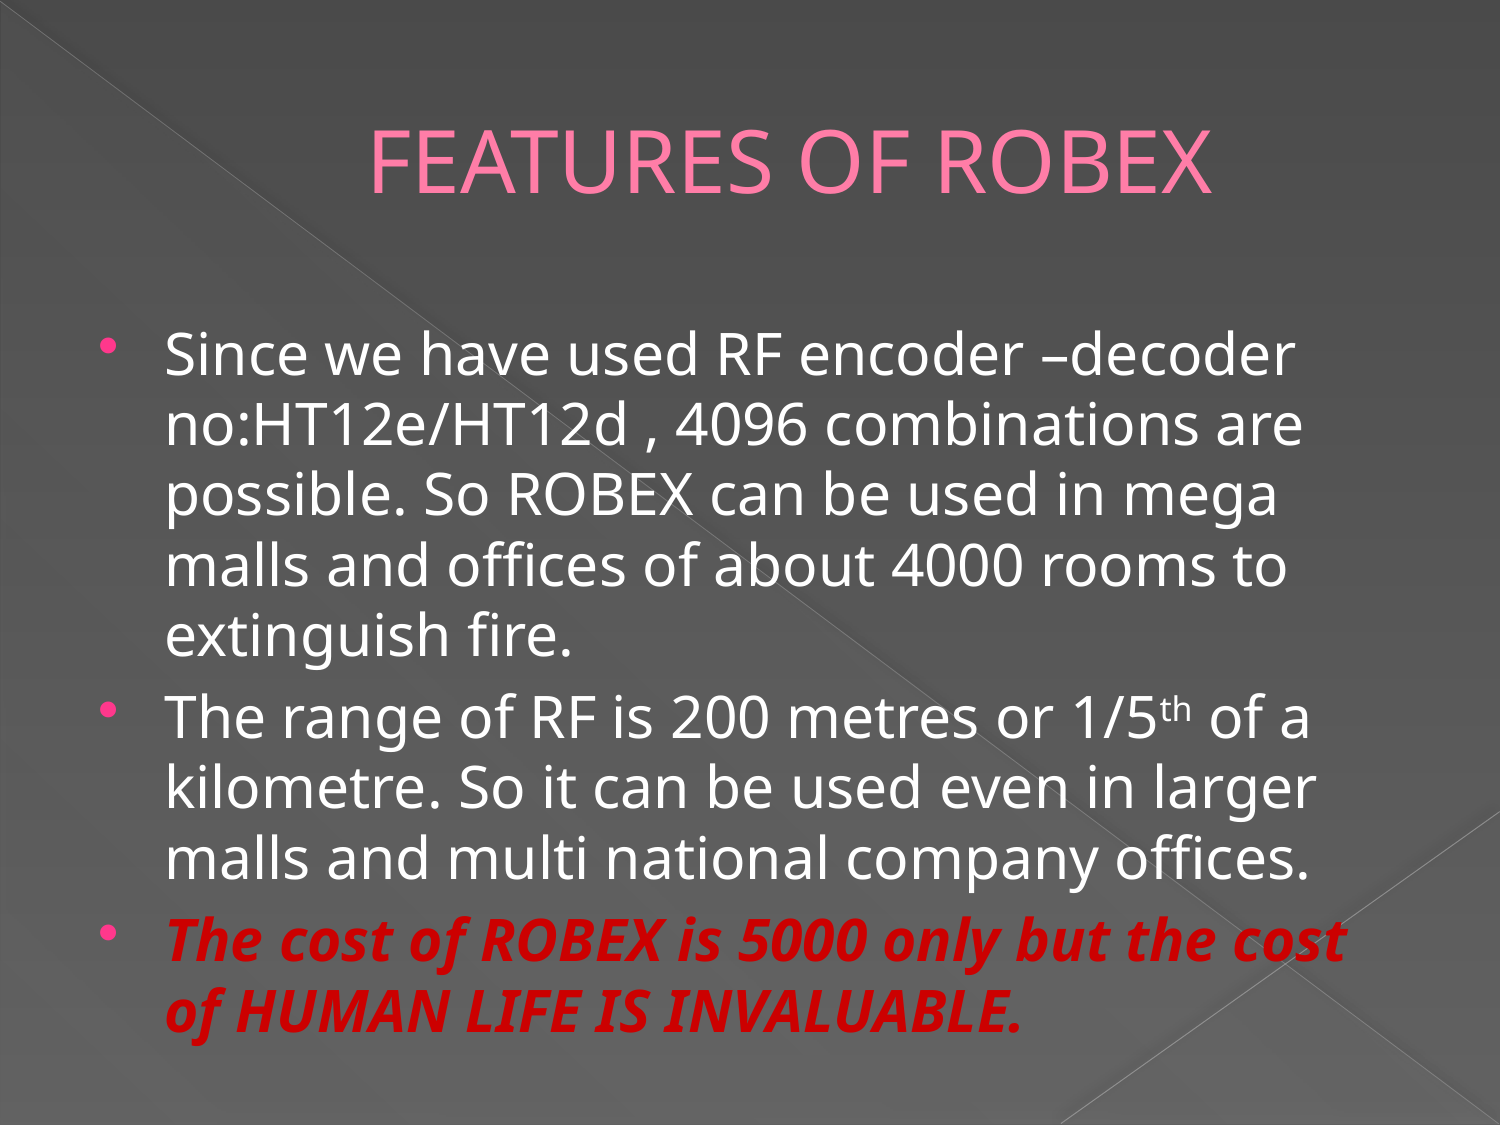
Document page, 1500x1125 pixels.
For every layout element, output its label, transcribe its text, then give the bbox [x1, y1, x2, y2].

list Since we have used RF encoder –decoder no:HT12e/HT12d , 4096 combinations are possible. So ROBEX can be used in mega malls and offices of about 4000 rooms to extinguish fire. The range of RF is 200 metres or 1/5th of a kilometre. So it can be used even in larger malls and multi national company offices. The cost of ROBEX is 5000 only but the cost of HUMAN LIFE IS INVALUABLE. [75, 308, 1425, 1059]
title FEATURES OF ROBEX [75, 43, 1425, 274]
